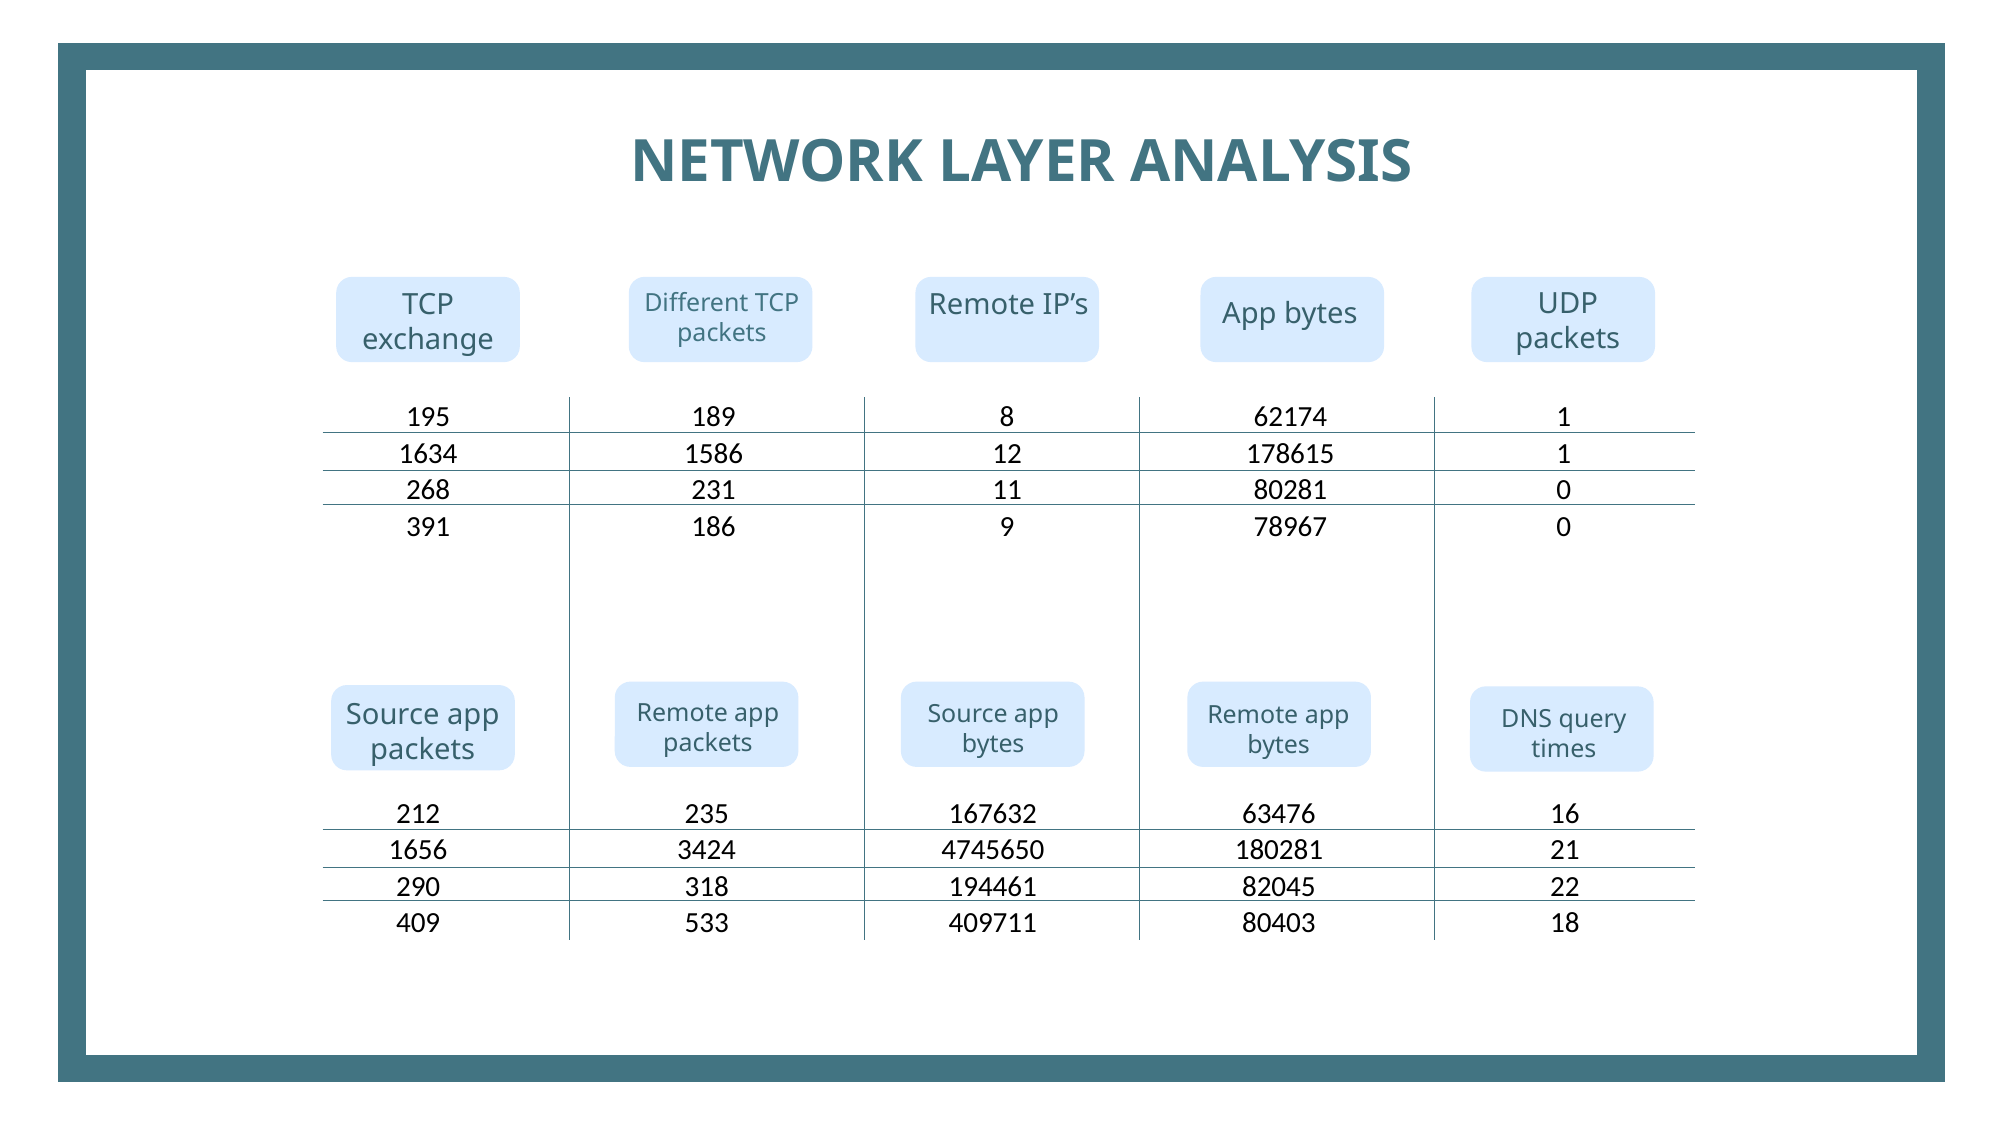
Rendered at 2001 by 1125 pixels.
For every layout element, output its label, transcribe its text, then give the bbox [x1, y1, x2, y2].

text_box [894, 682, 1093, 765]
table_cell 290 [324, 868, 513, 900]
table_cell 80403 [1189, 903, 1369, 940]
table_cell 18 [1476, 903, 1653, 940]
table_cell 178615 [1203, 434, 1378, 470]
text_box [58, 43, 1945, 1082]
table_cell 4745650 [903, 830, 1082, 867]
table_cell 1634 [341, 434, 515, 470]
table_header 212 [324, 794, 513, 829]
table_cell 0 [1476, 471, 1651, 504]
table_cell 409 [324, 903, 513, 940]
table_cell 180281 [1189, 830, 1369, 867]
table_cell 318 [617, 868, 796, 900]
table_cell 1656 [324, 830, 513, 867]
text_box NETWORK LAYER ANALYSIS [615, 115, 1428, 201]
table_cell 78967 [1203, 507, 1378, 544]
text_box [1464, 687, 1663, 770]
table_cell 268 [341, 471, 515, 504]
table_header 63476 [1189, 794, 1369, 829]
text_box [911, 270, 1107, 360]
table_header 189 [631, 397, 796, 432]
table_header 235 [617, 794, 796, 829]
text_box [608, 681, 807, 765]
table_header 8 [917, 397, 1097, 432]
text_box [1198, 279, 1382, 360]
table_cell 231 [631, 471, 796, 504]
table_cell 11 [917, 471, 1097, 504]
table_cell 12 [917, 434, 1097, 470]
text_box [323, 270, 533, 360]
table_header 167632 [903, 794, 1082, 829]
table_header 62174 [1203, 397, 1378, 432]
table_cell 80281 [1203, 471, 1378, 504]
table_cell 82045 [1189, 868, 1369, 900]
table_header 195 [341, 397, 515, 432]
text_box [1179, 683, 1378, 765]
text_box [1473, 269, 1660, 360]
table_cell 21 [1476, 830, 1653, 867]
table_cell 533 [617, 903, 796, 940]
table_cell 9 [917, 507, 1097, 544]
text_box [323, 680, 522, 768]
table_cell 1586 [631, 434, 796, 470]
table_header 1 [1476, 397, 1651, 432]
table_cell 391 [341, 507, 515, 544]
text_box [624, 279, 820, 360]
table_cell 1 [1476, 434, 1651, 470]
table_cell 409711 [903, 903, 1082, 940]
table_header 16 [1476, 794, 1653, 829]
table_cell 186 [631, 507, 796, 544]
table_cell 194461 [903, 868, 1082, 900]
table_cell 0 [1476, 507, 1651, 544]
table_cell 22 [1476, 868, 1653, 900]
table_cell 3424 [617, 830, 796, 867]
